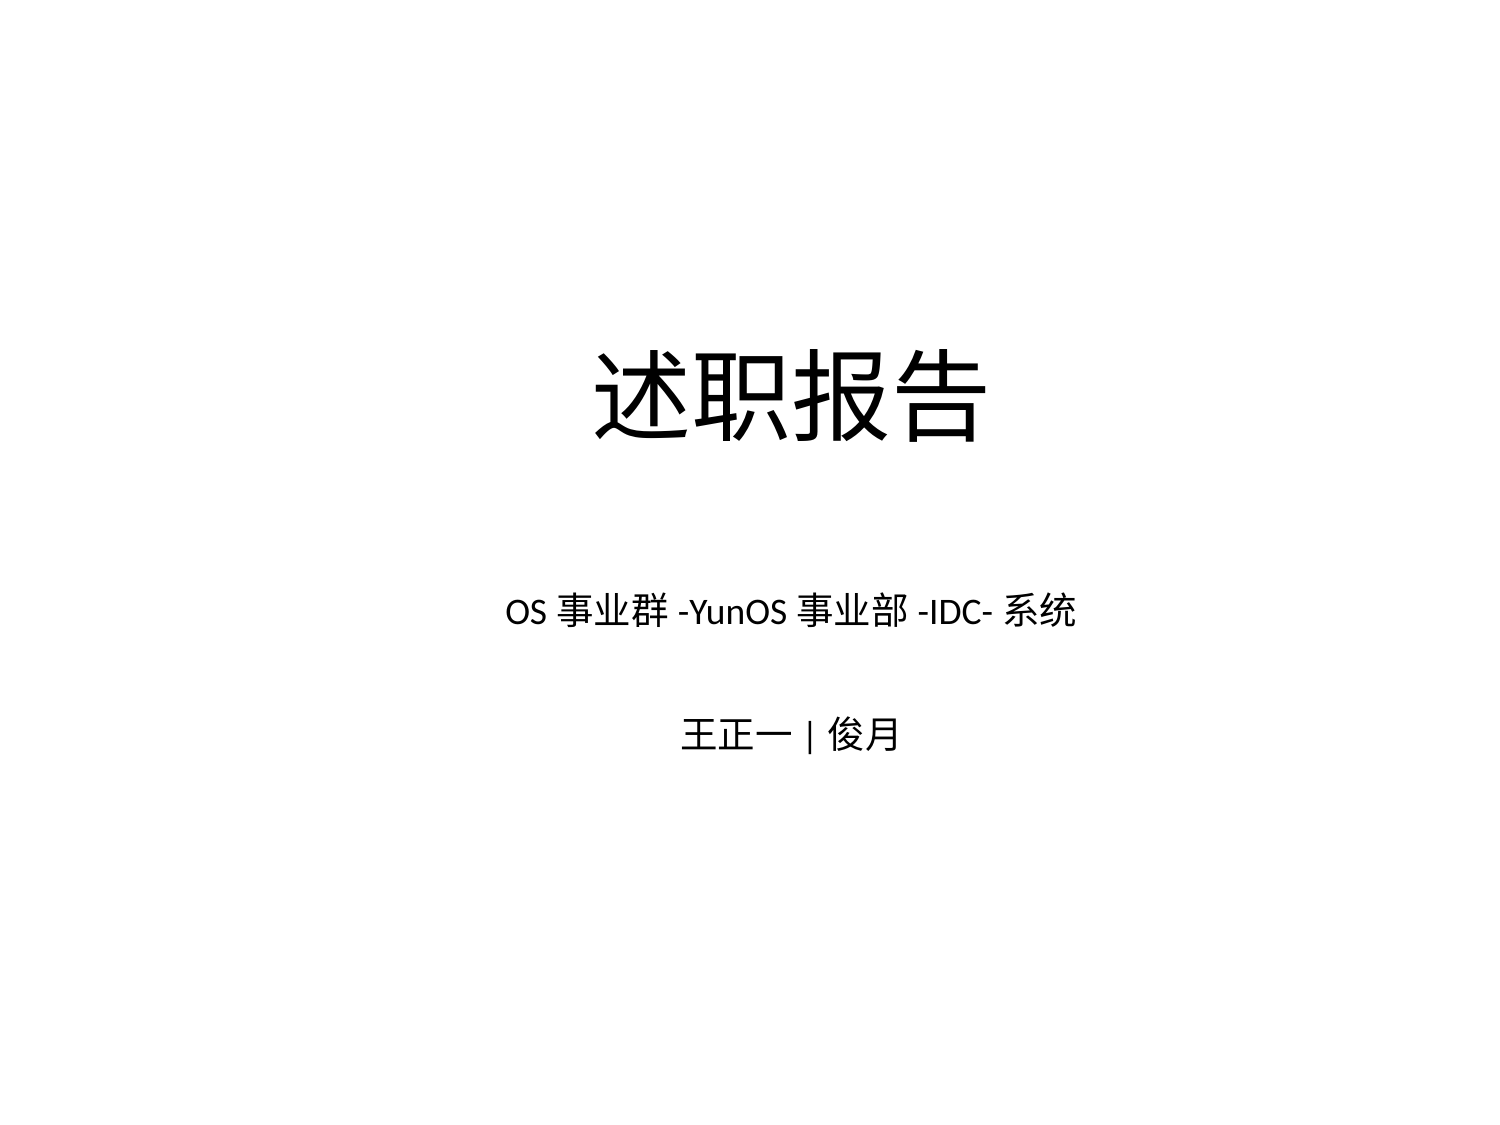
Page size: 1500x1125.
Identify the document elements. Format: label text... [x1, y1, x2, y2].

text_box OS事业群-YunOS事业部-IDC-系统 [312, 580, 1270, 640]
text_box 王正一|俊月 [312, 704, 1270, 764]
text_box 述职报告 [182, 326, 1400, 461]
